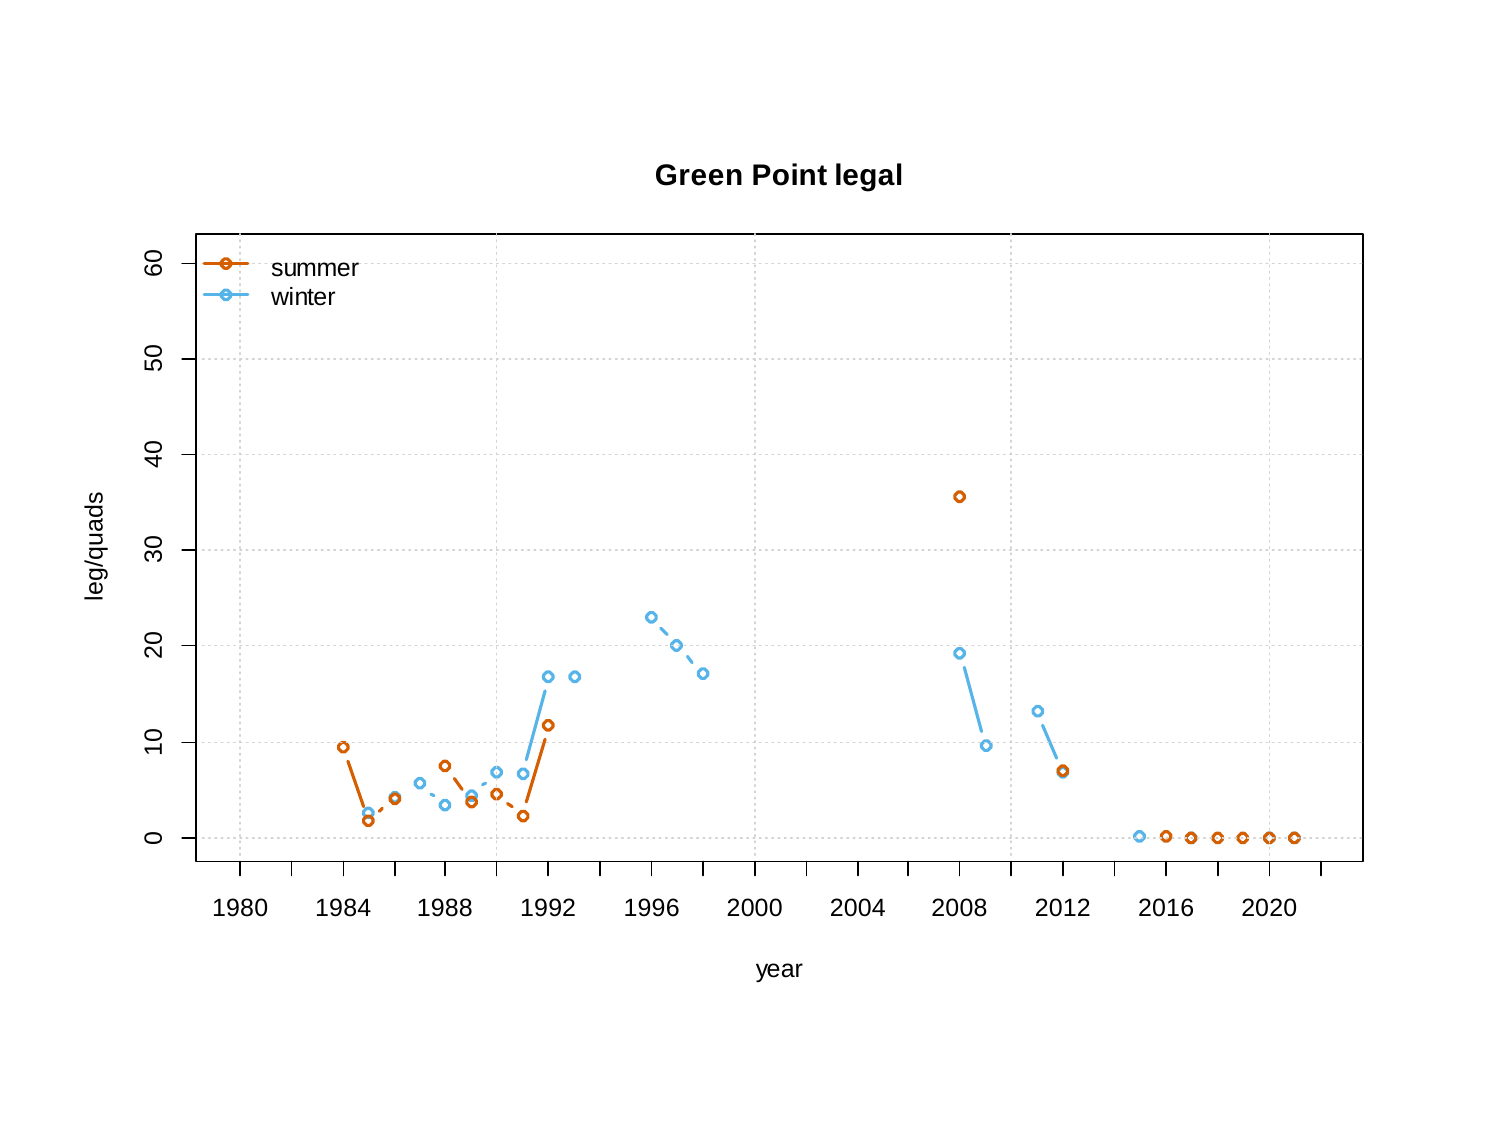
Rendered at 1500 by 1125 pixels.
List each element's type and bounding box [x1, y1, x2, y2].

picture [74, 111, 1426, 1014]
